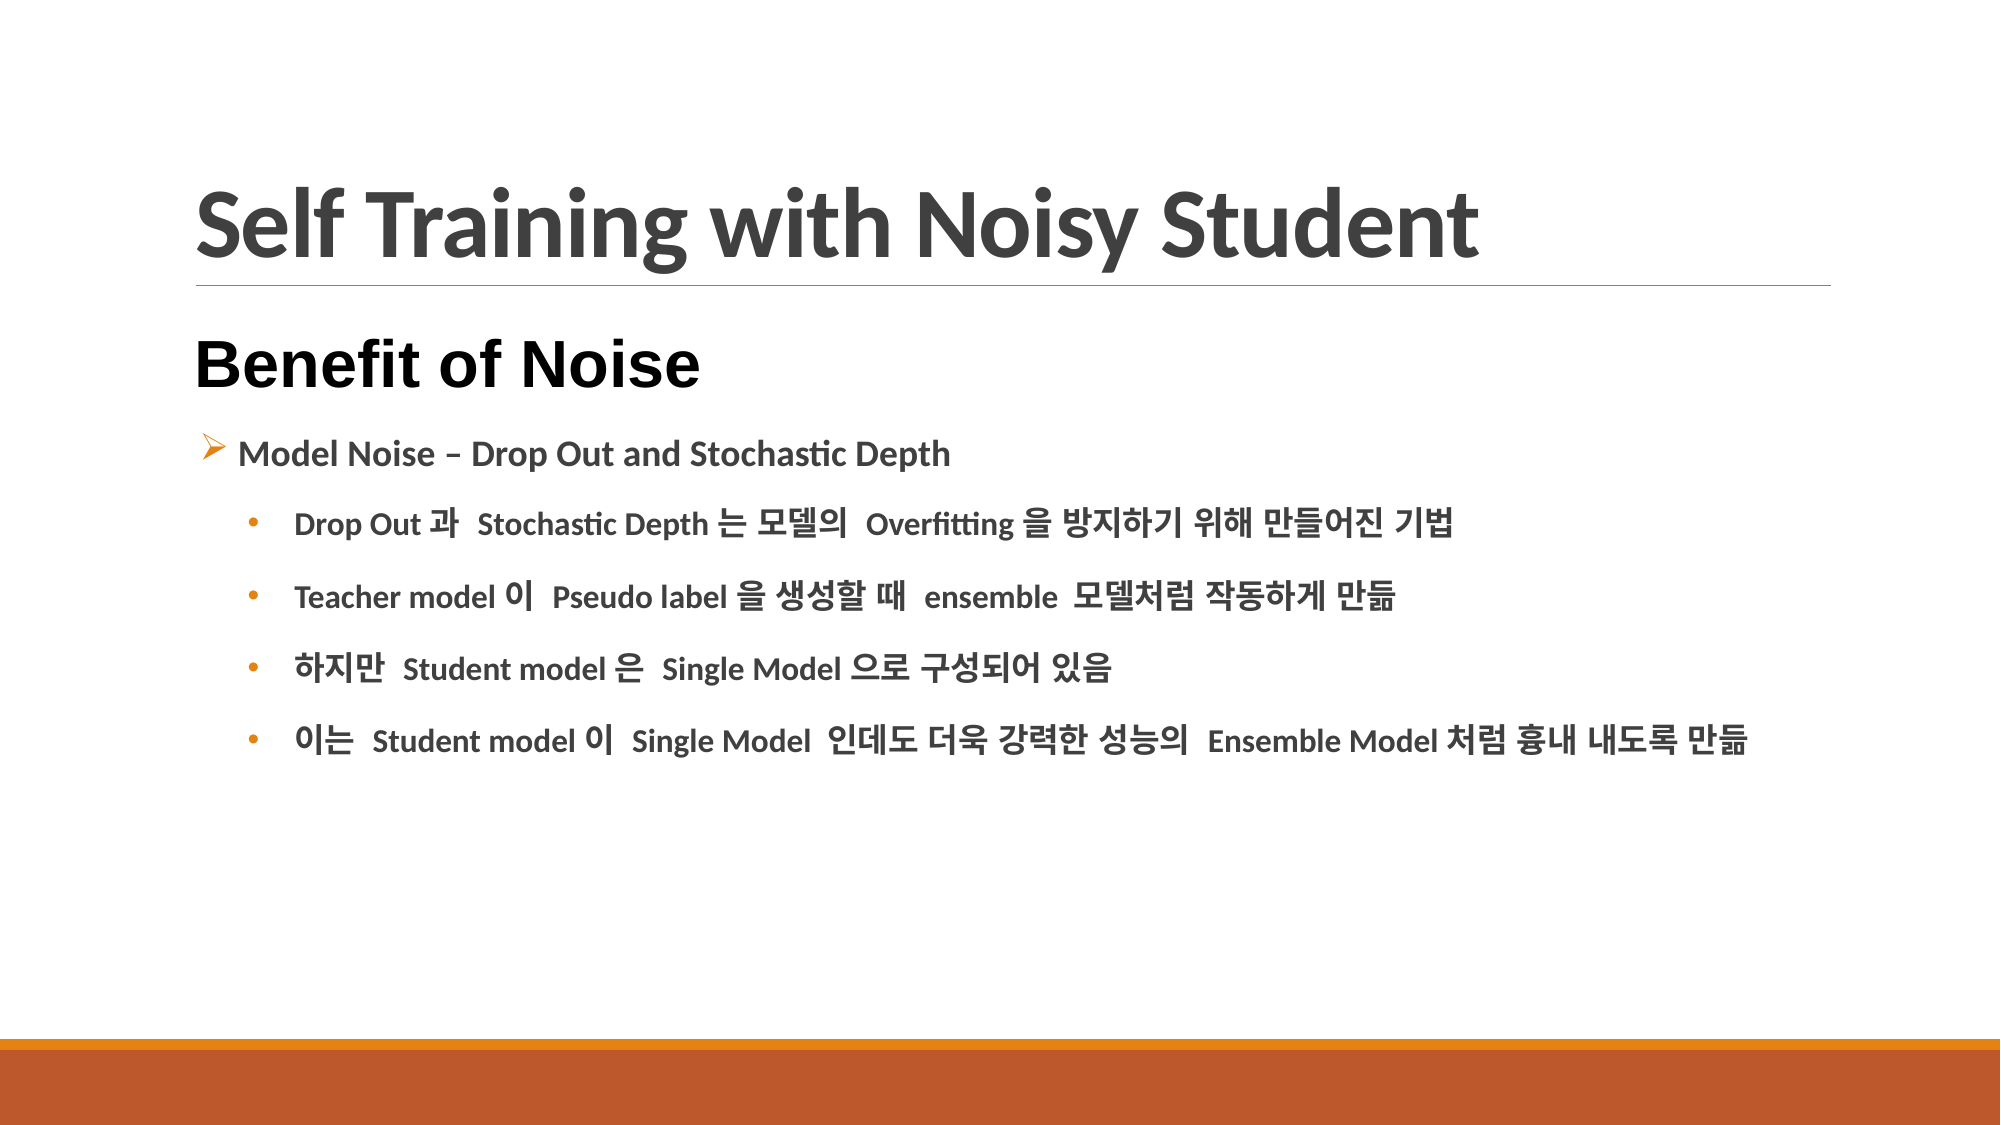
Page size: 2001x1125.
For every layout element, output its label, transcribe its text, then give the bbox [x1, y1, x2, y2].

text_box Benefit of Noise [180, 312, 1301, 408]
list Model Noise – Drop Out and Stochastic Depth Drop Out과 Stochastic Depth는 모델의 Overfitting을 방지하기 위해 만들어진 기법 Teacher model이 Pseudo label을 생성할 때 ensemble 모델처럼 작동하게 만듦 하지만 Student model은 Single Model으로 구성되어 있음 이는 Student model이 Single Model 인데도 더욱 강력한 성능의 Ensemble Model처럼 흉내 내도록 만듦 [199, 421, 1972, 981]
title Self Training with Noisy Student [180, 47, 1830, 285]
